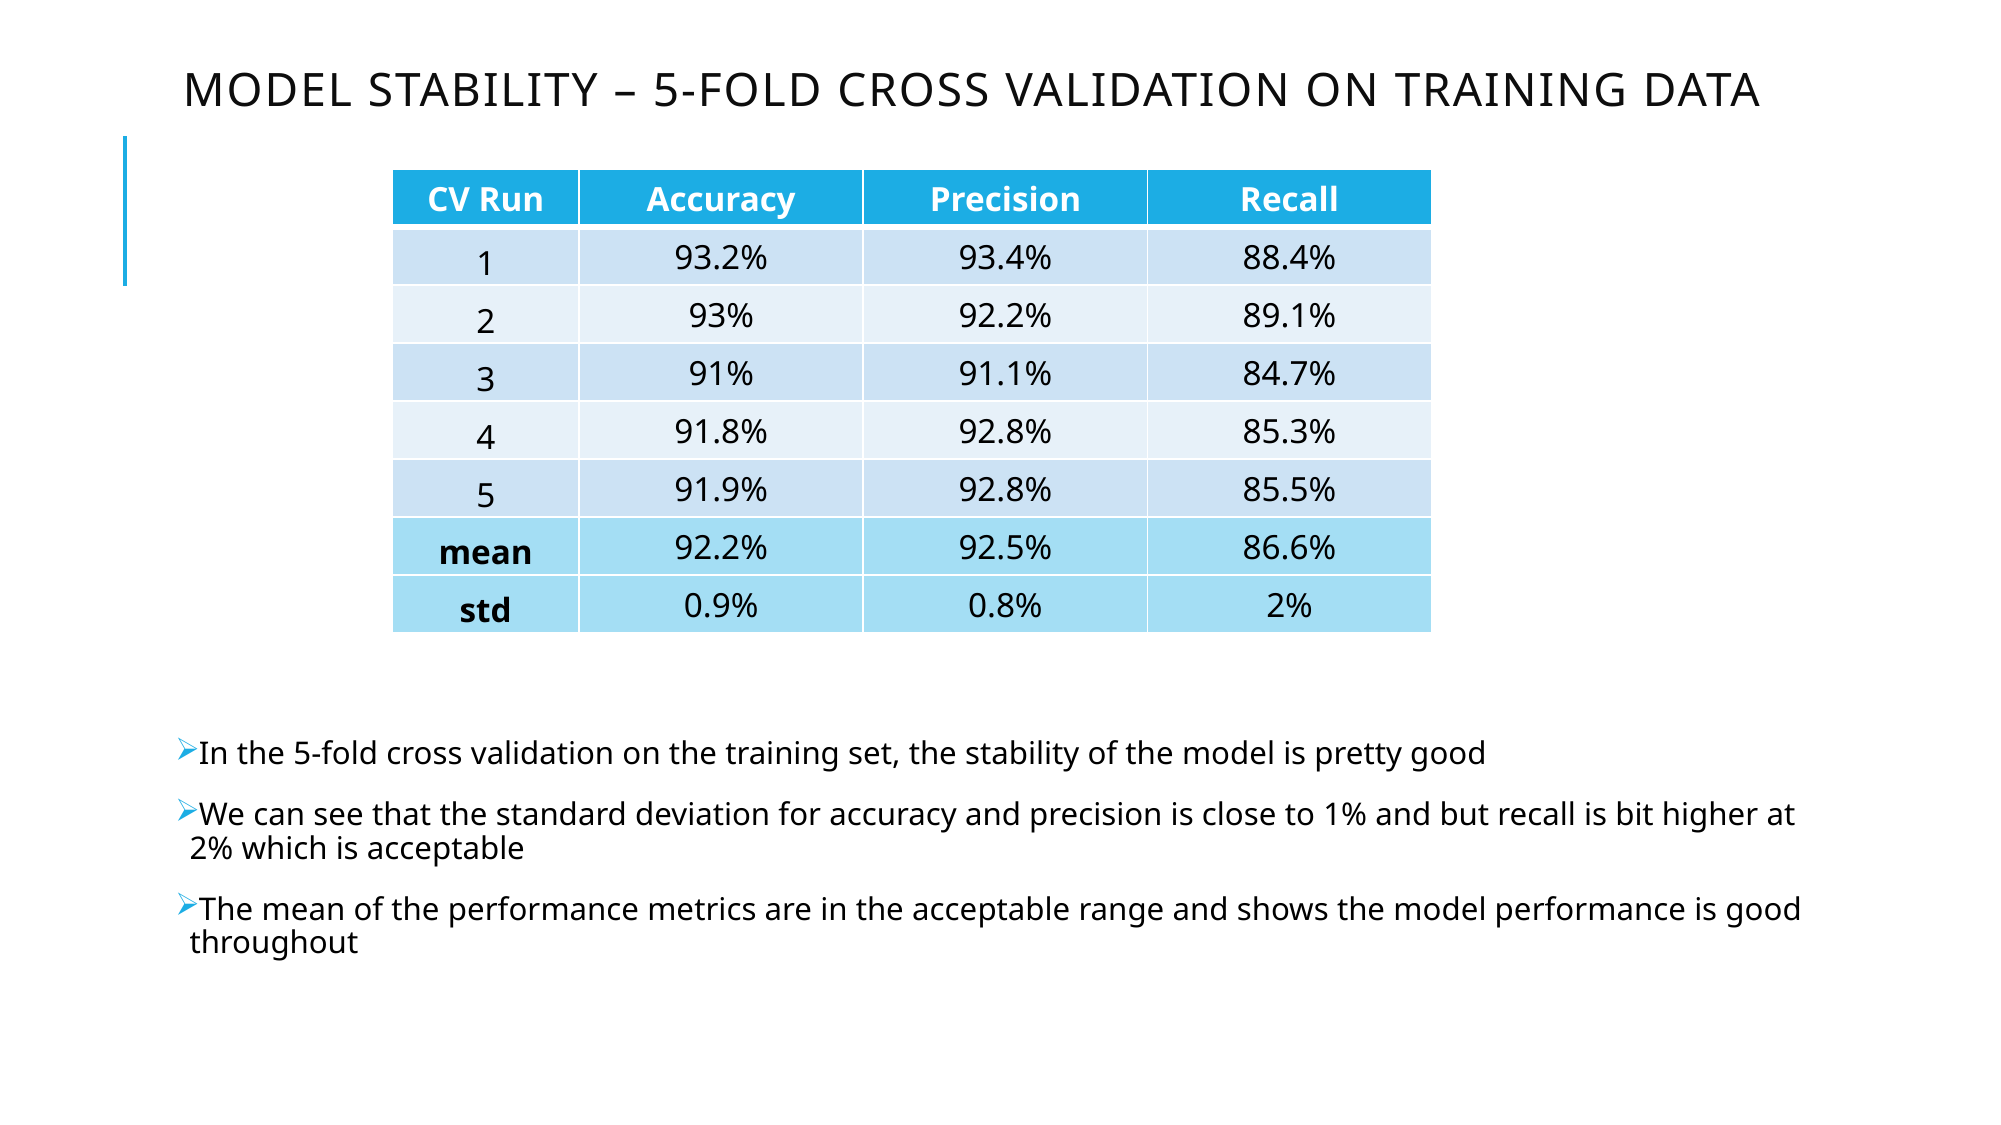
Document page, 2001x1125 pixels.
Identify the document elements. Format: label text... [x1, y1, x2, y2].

table_cell 92.2% [580, 518, 862, 574]
table_cell 0.8% [864, 576, 1147, 632]
table_cell 93.4% [864, 230, 1147, 284]
table_cell 84.7% [1148, 344, 1431, 400]
table_cell std [393, 576, 578, 632]
table_cell 92.8% [864, 460, 1147, 516]
table_cell 91.9% [580, 460, 862, 516]
table_cell mean [393, 518, 578, 574]
table_cell 91.1% [864, 344, 1147, 400]
table_cell 2% [1148, 576, 1431, 632]
table_cell 93.2% [580, 230, 862, 284]
list In the 5-fold cross validation on the training set, the stability of the model is pretty good We can see that the standard deviation for accuracy and precision is close to 1% and but recall is bit higher at 2% which is acceptable The mean of the performance metrics are in the acceptable range and shows the model performance is good throughout [168, 730, 1850, 969]
table_cell 86.6% [1148, 518, 1431, 574]
table_cell 1 [393, 230, 578, 284]
table_cell 91.8% [580, 402, 862, 458]
table_cell 5 [393, 460, 578, 516]
table_header Recall [1148, 170, 1431, 224]
table_cell 93% [580, 286, 862, 342]
table_header Precision [864, 170, 1147, 224]
table_cell 92.2% [864, 286, 1147, 342]
table_header Accuracy [580, 170, 862, 224]
text_box Model Stability – 5-Fold Cross Validation on Training Data [167, 46, 1839, 141]
table_cell 3 [393, 344, 578, 400]
table_cell 2 [393, 286, 578, 342]
table_header CV Run [393, 170, 578, 224]
table_cell 92.5% [864, 518, 1147, 574]
table_cell 92.8% [864, 402, 1147, 458]
table_cell 88.4% [1148, 230, 1431, 284]
table_cell 85.3% [1148, 402, 1431, 458]
table_cell 89.1% [1148, 286, 1431, 342]
table_cell 0.9% [580, 576, 862, 632]
table_cell 4 [393, 402, 578, 458]
table_cell 85.5% [1148, 460, 1431, 516]
table_cell 91% [580, 344, 862, 400]
